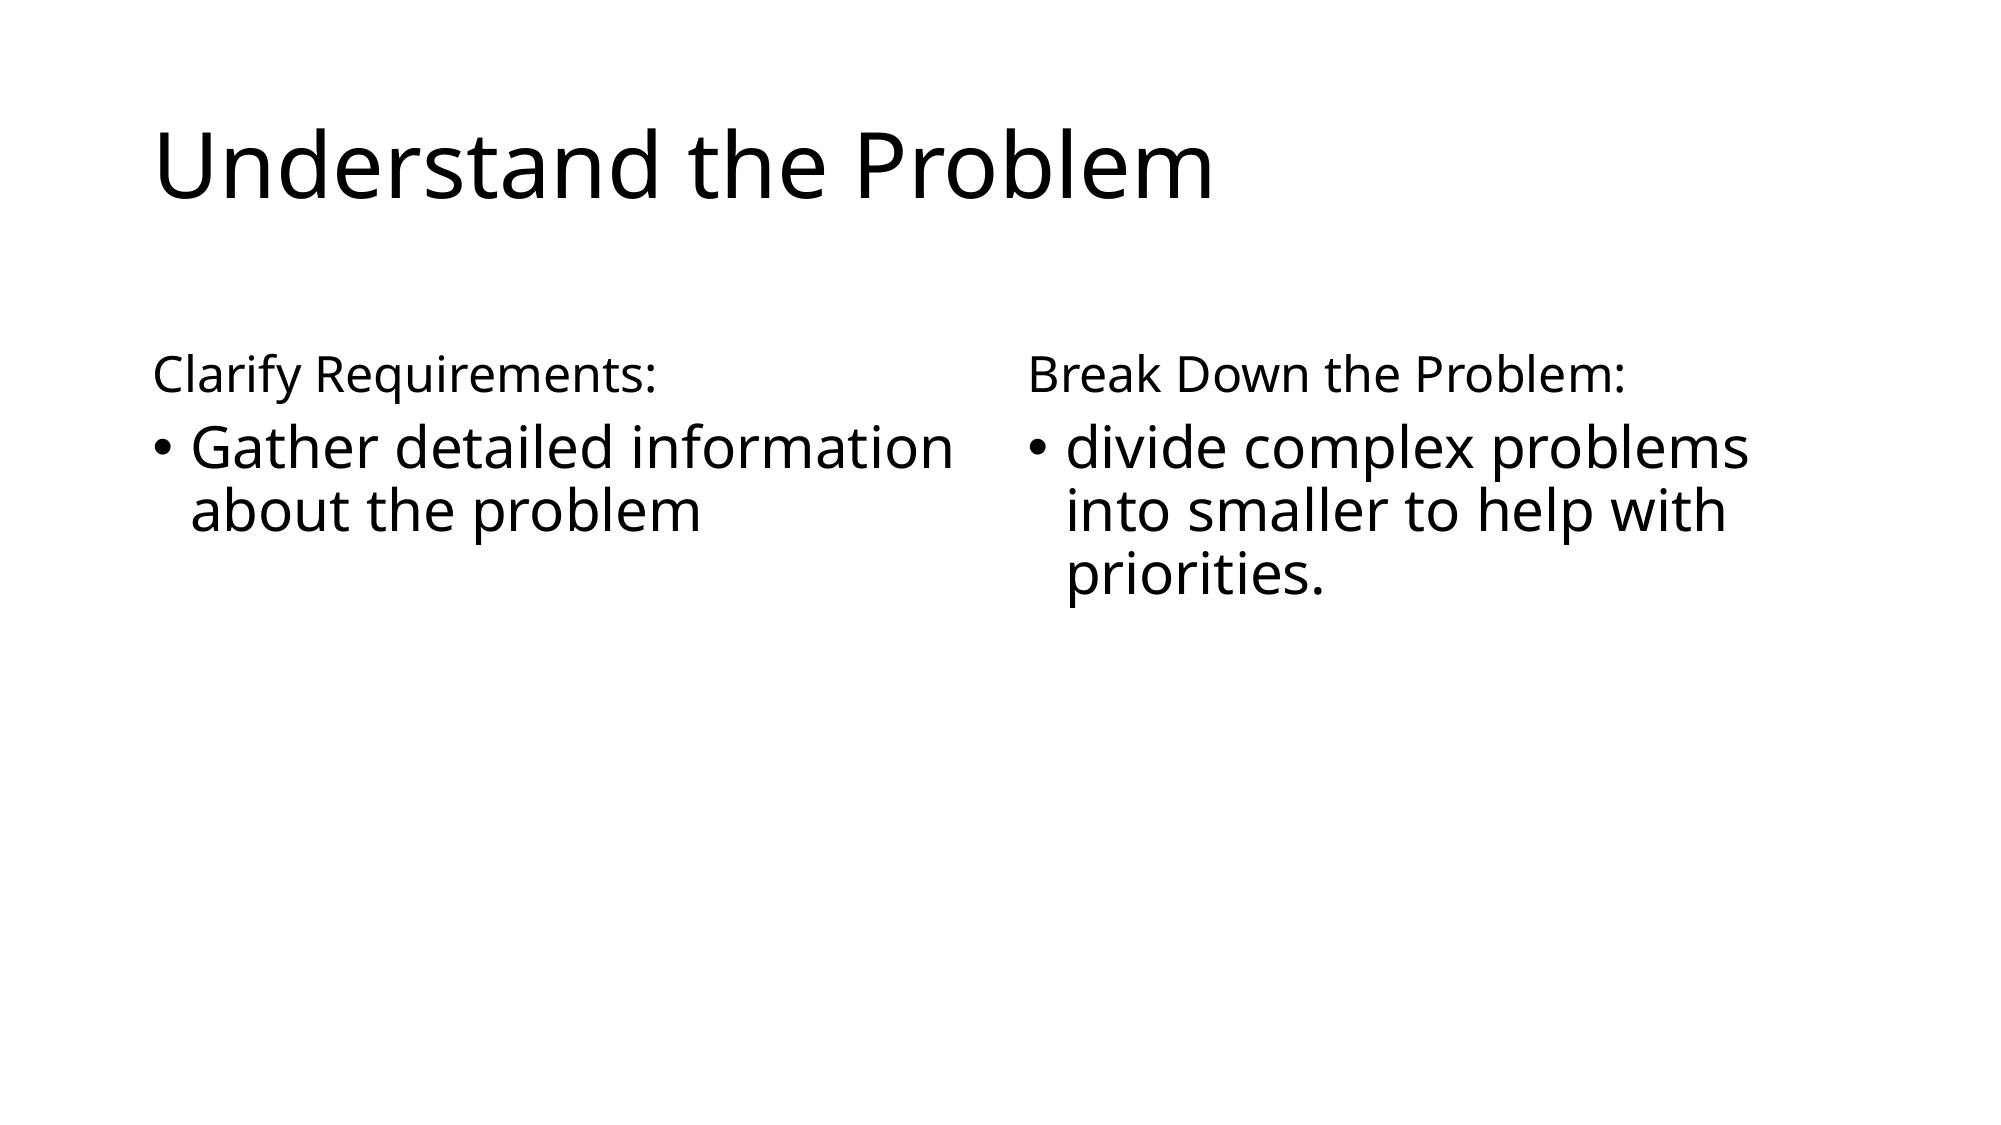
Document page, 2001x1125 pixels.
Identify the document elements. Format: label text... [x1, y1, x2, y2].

list divide complex problems into smaller to help with priorities. [1012, 410, 1863, 1016]
title Understand the Problem [137, 59, 1863, 278]
list Break Down the Problem: [1012, 275, 1863, 410]
list Gather detailed information about the problem [137, 410, 984, 1016]
list Clarify Requirements: [137, 275, 984, 410]
